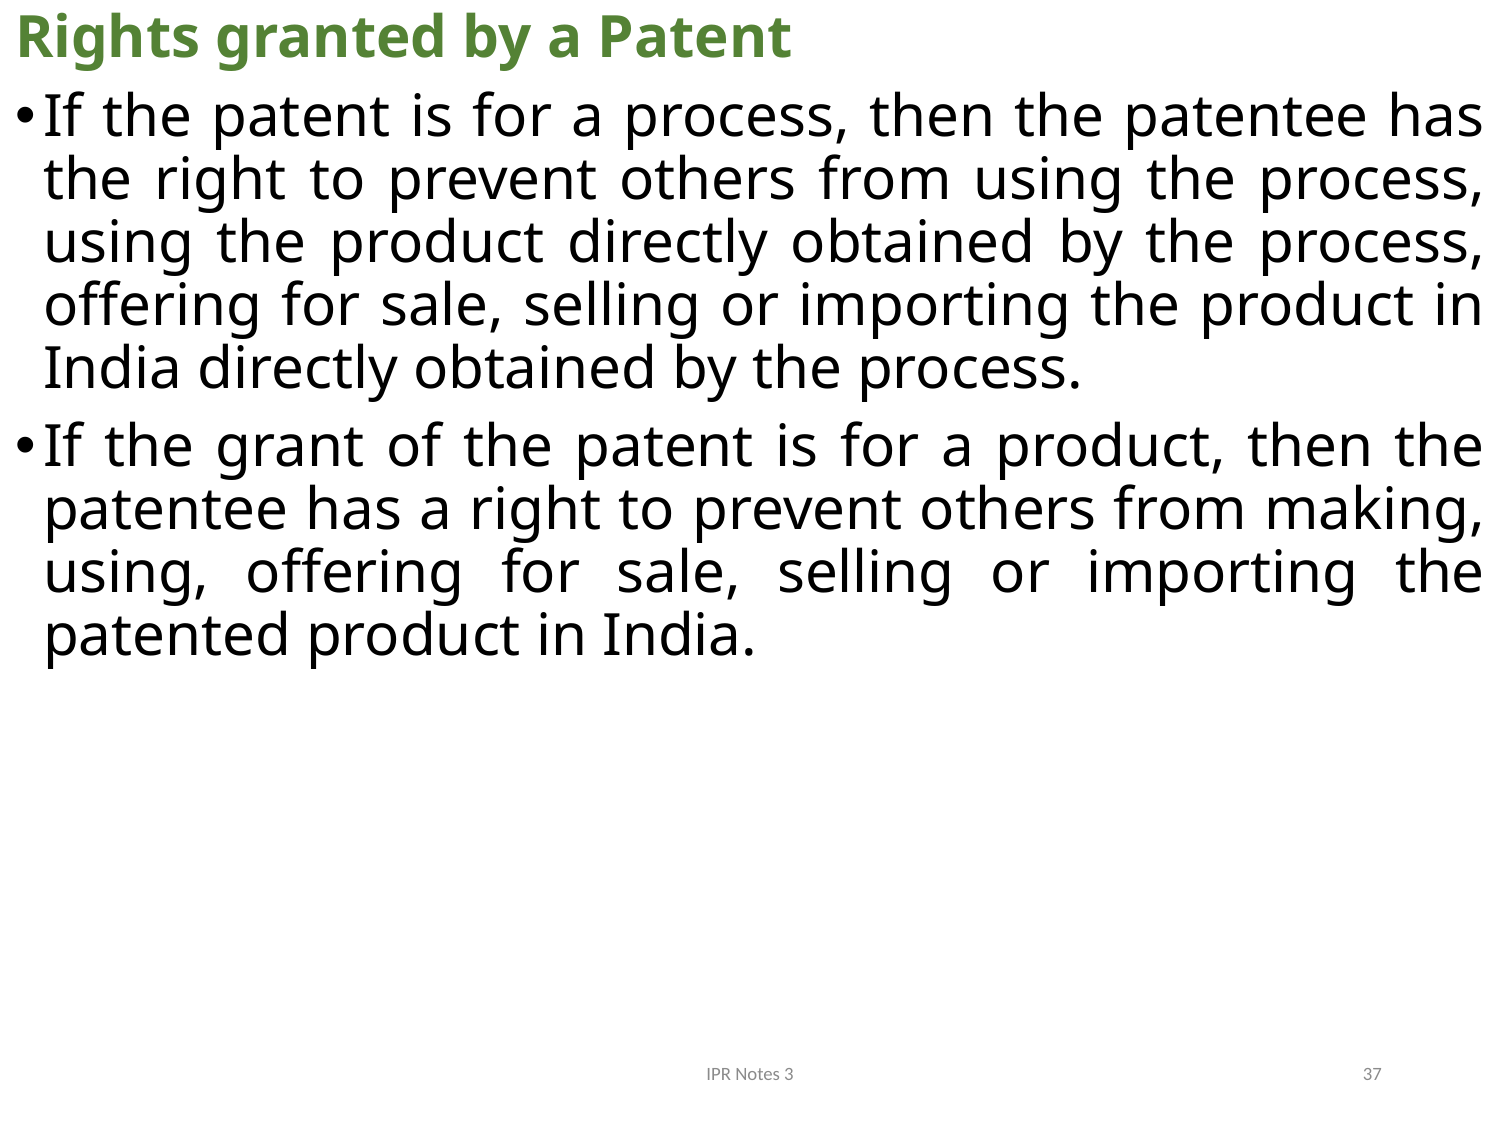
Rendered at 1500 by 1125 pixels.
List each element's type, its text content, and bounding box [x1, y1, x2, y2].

footer IPR Notes 3 [496, 1042, 1004, 1103]
list Rights granted by a Patent If the patent is for a process, then the patentee has the right to prevent others from using the process, using the product directly obtained by the process, offering for sale, selling or importing the product in India directly obtained by the process. If the grant of the patent is for a product, then the patentee has a right to prevent others from making, using, offering for sale, selling or importing the patented product in India. [0, 0, 1500, 1125]
slide_number 37 [1059, 1042, 1397, 1103]
